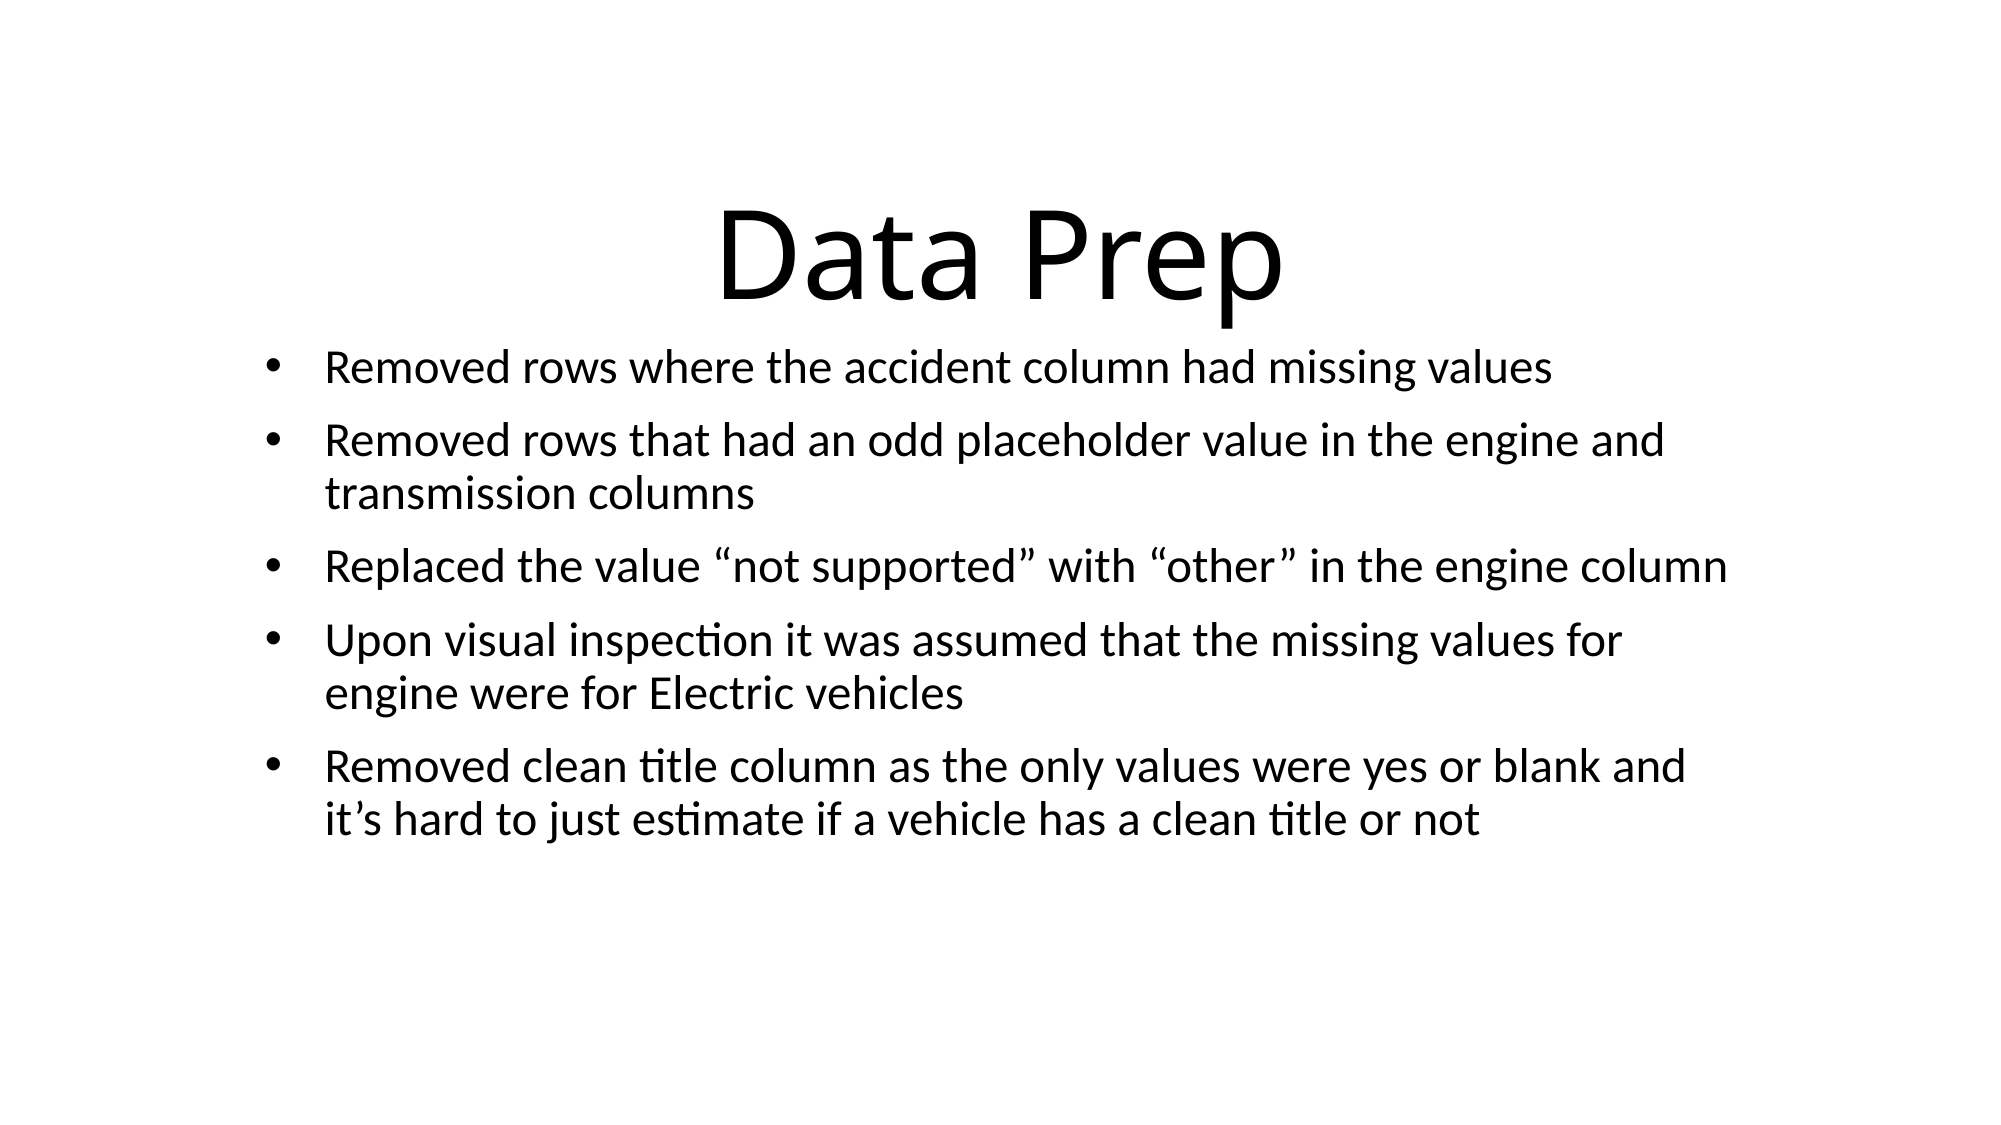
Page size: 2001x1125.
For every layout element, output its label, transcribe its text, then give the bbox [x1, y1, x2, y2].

subtitle Removed rows where the accident column had missing values Removed rows that had an odd placeholder value in the engine and transmission columns Replaced the value “not supported” with “other” in the engine column Upon visual inspection it was assumed that the missing values for engine were for Electric vehicles Removed clean title column as the only values were yes or blank and it’s hard to just estimate if a vehicle has a clean title or not [249, 333, 1750, 863]
title Data Prep [249, 184, 1750, 333]
